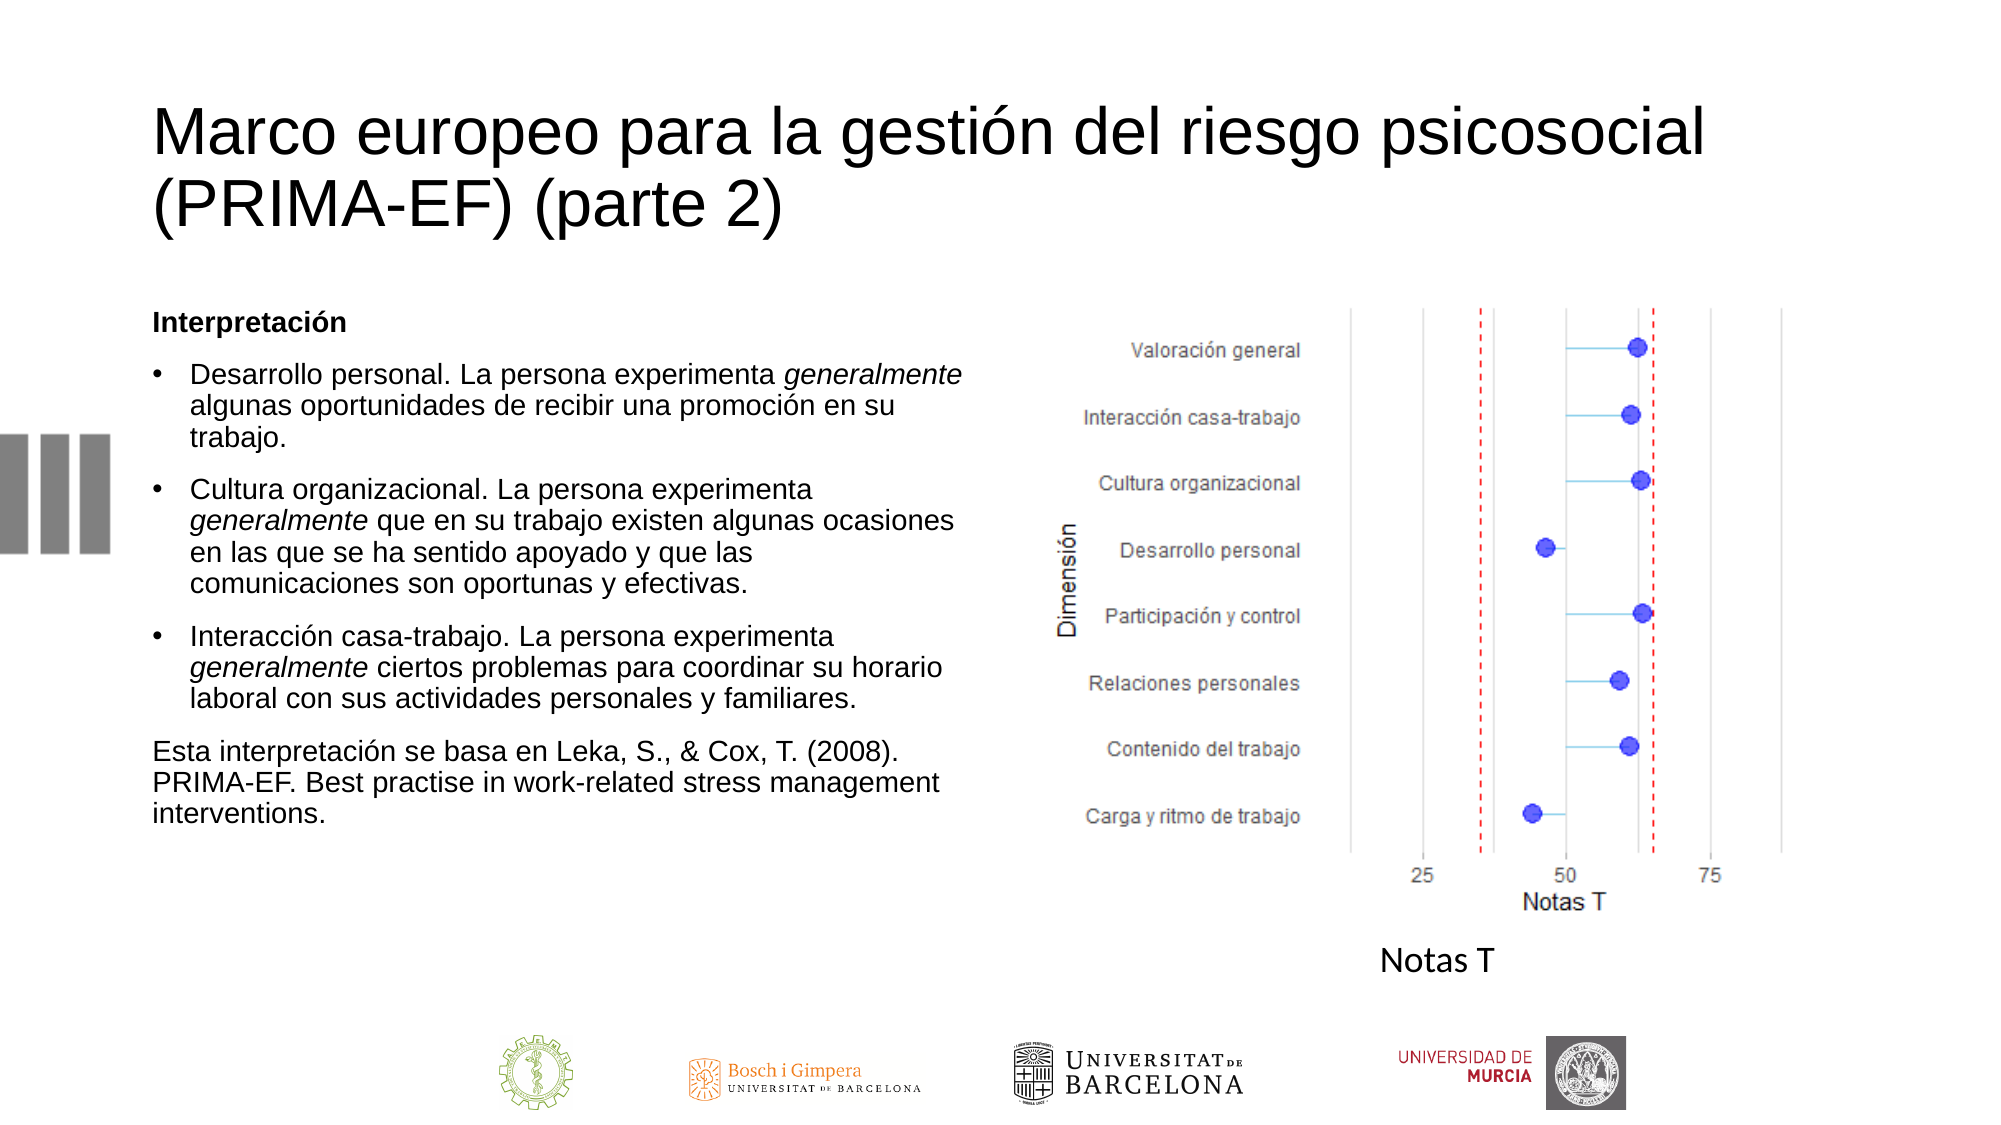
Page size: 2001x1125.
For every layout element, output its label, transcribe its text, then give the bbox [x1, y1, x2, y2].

picture [1043, 297, 1832, 928]
list Interpretación Desarrollo personal. La persona experimenta generalmente algunas oportunidades de recibir una promoción en su trabajo. Cultura organizacional. La persona experimenta generalmente que en su trabajo existen algunas ocasiones en las que se ha sentido apoyado y que las comunicaciones son oportunas y efectivas. Interacción casa-trabajo. La persona experimenta generalmente ciertos problemas para coordinar su horario laboral con sus actividades personales y familiares. Esta interpretación se basa en Leka, S., & Cox, T. (2008). PRIMA-EF. Best practise in work-related stress management interventions. [137, 299, 988, 1014]
picture [1014, 1042, 1243, 1105]
picture [499, 1035, 573, 1110]
picture [0, 420, 123, 563]
title Marco europeo para la gestión del riesgo psicosocial (PRIMA-EF) (parte 2) [137, 59, 1863, 278]
picture [684, 1031, 926, 1125]
picture [1331, 1036, 1627, 1110]
text_box Notas T [1012, 927, 1863, 1011]
